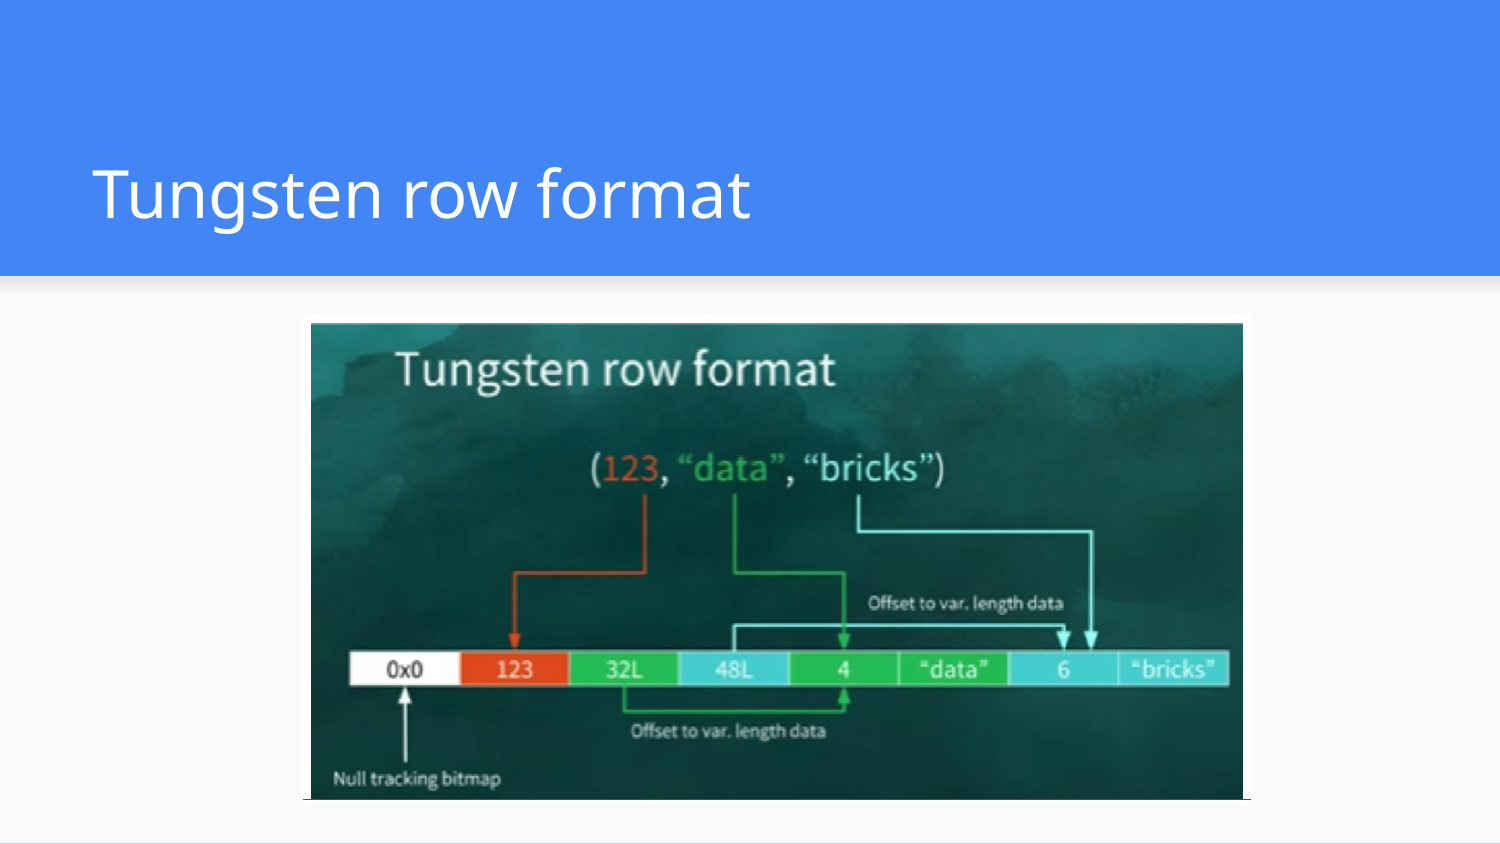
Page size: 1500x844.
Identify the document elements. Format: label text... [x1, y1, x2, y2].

picture [302, 314, 1251, 804]
title Tungsten row format [77, 121, 1427, 248]
